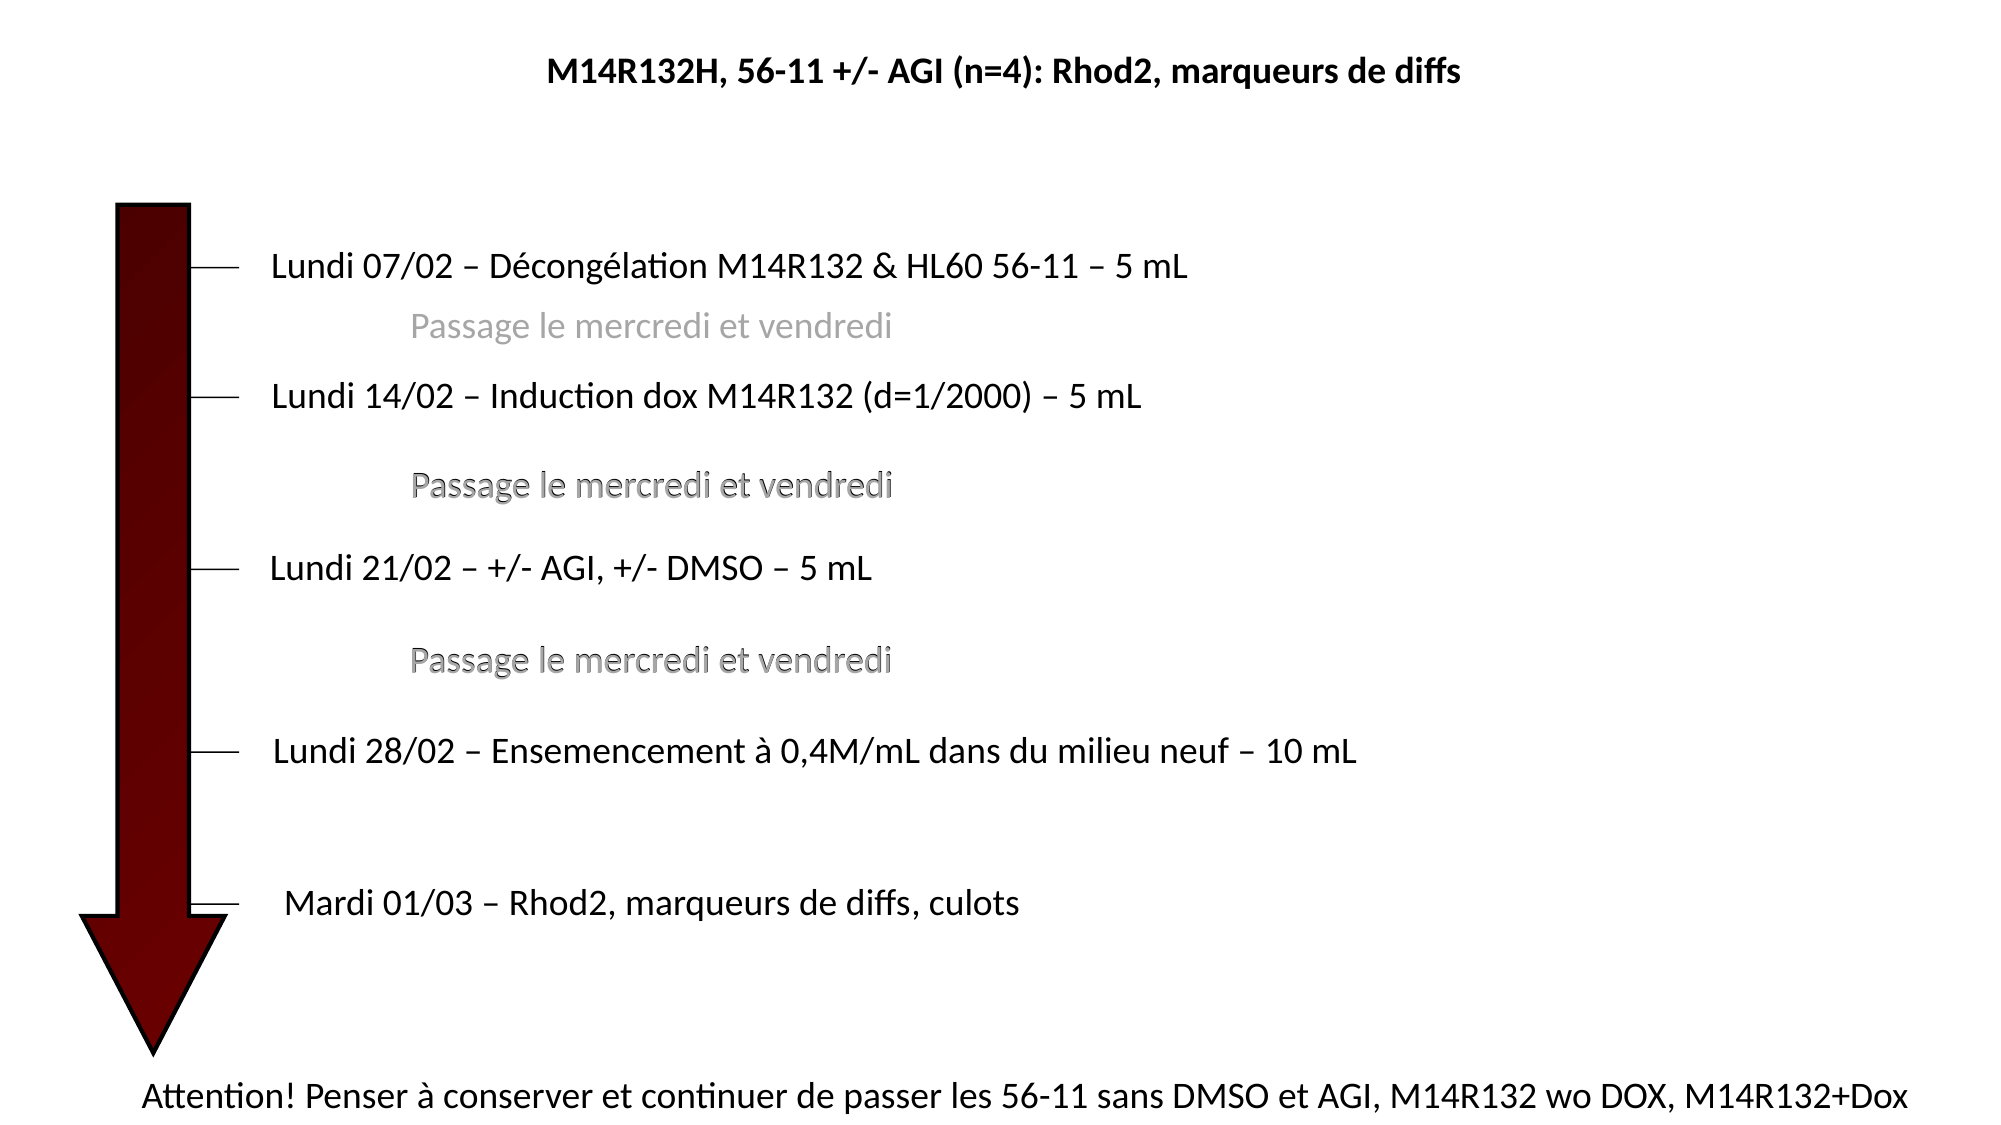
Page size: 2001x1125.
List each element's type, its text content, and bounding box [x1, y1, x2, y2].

text_box Lundi 07/02 – Décongélation M14R132 & HL60 56-11 – 5 mL [256, 233, 1204, 294]
text_box M14R132H, 56-11 +/- AGI (n=4): Rhod2, marqueurs de diffs [81, 38, 1927, 99]
text_box Lundi 28/02 – Ensemencement à 0,4M/mL dans du milieu neuf – 10 mL [258, 718, 1374, 778]
text_box Passage le mercredi et vendredi [395, 293, 909, 354]
text_box Passage le mercredi et vendredi [394, 628, 908, 689]
text_box Mardi 01/03 – Rhod2, marqueurs de diffs, culots [268, 870, 1035, 930]
text_box Lundi 14/02 – Induction dox M14R132 (d=1/2000) – 5 mL [256, 363, 1157, 424]
text_box Attention! Penser à conserver et continuer de passer les 56-11 sans DMSO et AGI, M14R132 wo DOX, M14R132+Dox [126, 1063, 1926, 1124]
text_box Lundi 21/02 – +/- AGI, +/- DMSO – 5 mL [255, 535, 888, 596]
text_box [78, 202, 229, 1058]
text_box Passage le mercredi et vendredi [395, 453, 909, 514]
